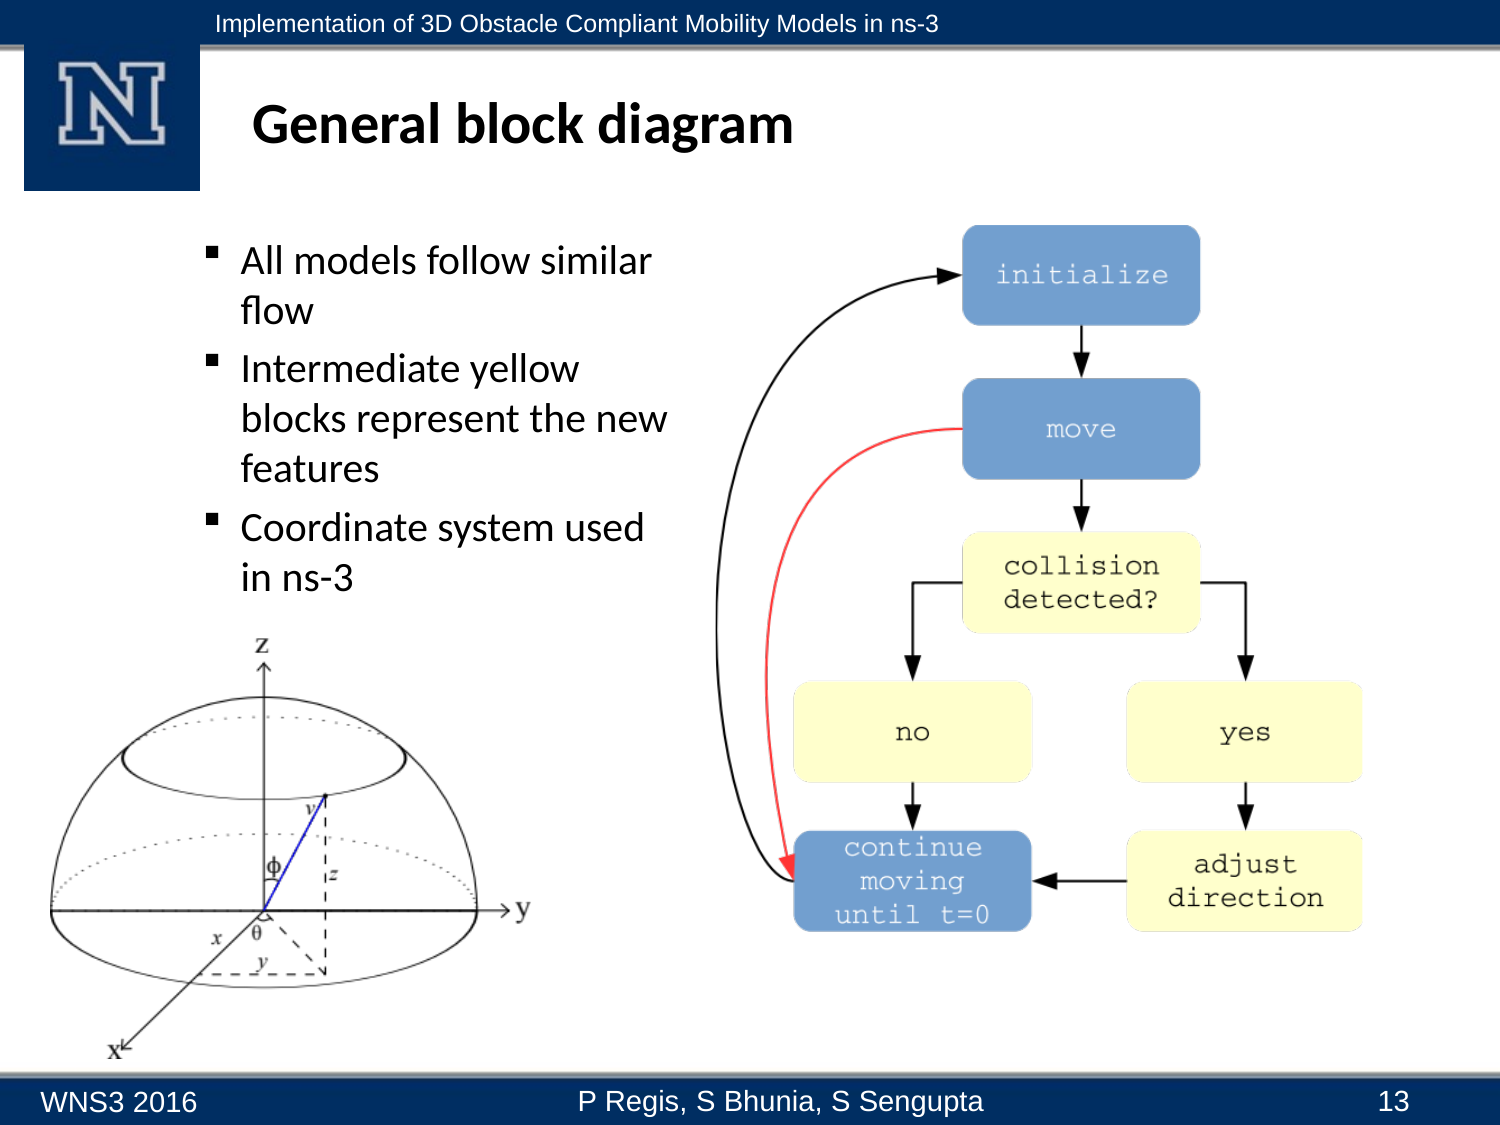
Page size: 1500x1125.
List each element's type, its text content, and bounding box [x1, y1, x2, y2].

slide_number 13 [1074, 1074, 1426, 1125]
title General block diagram [237, 62, 1450, 188]
picture [0, 0, 1500, 191]
list All models follow similar flow Intermediate yellow blocks represent the new features Coordinate system used in ns-3 [187, 224, 696, 1025]
picture [715, 224, 1363, 932]
picture [0, 1062, 1500, 1125]
picture [49, 637, 532, 1060]
